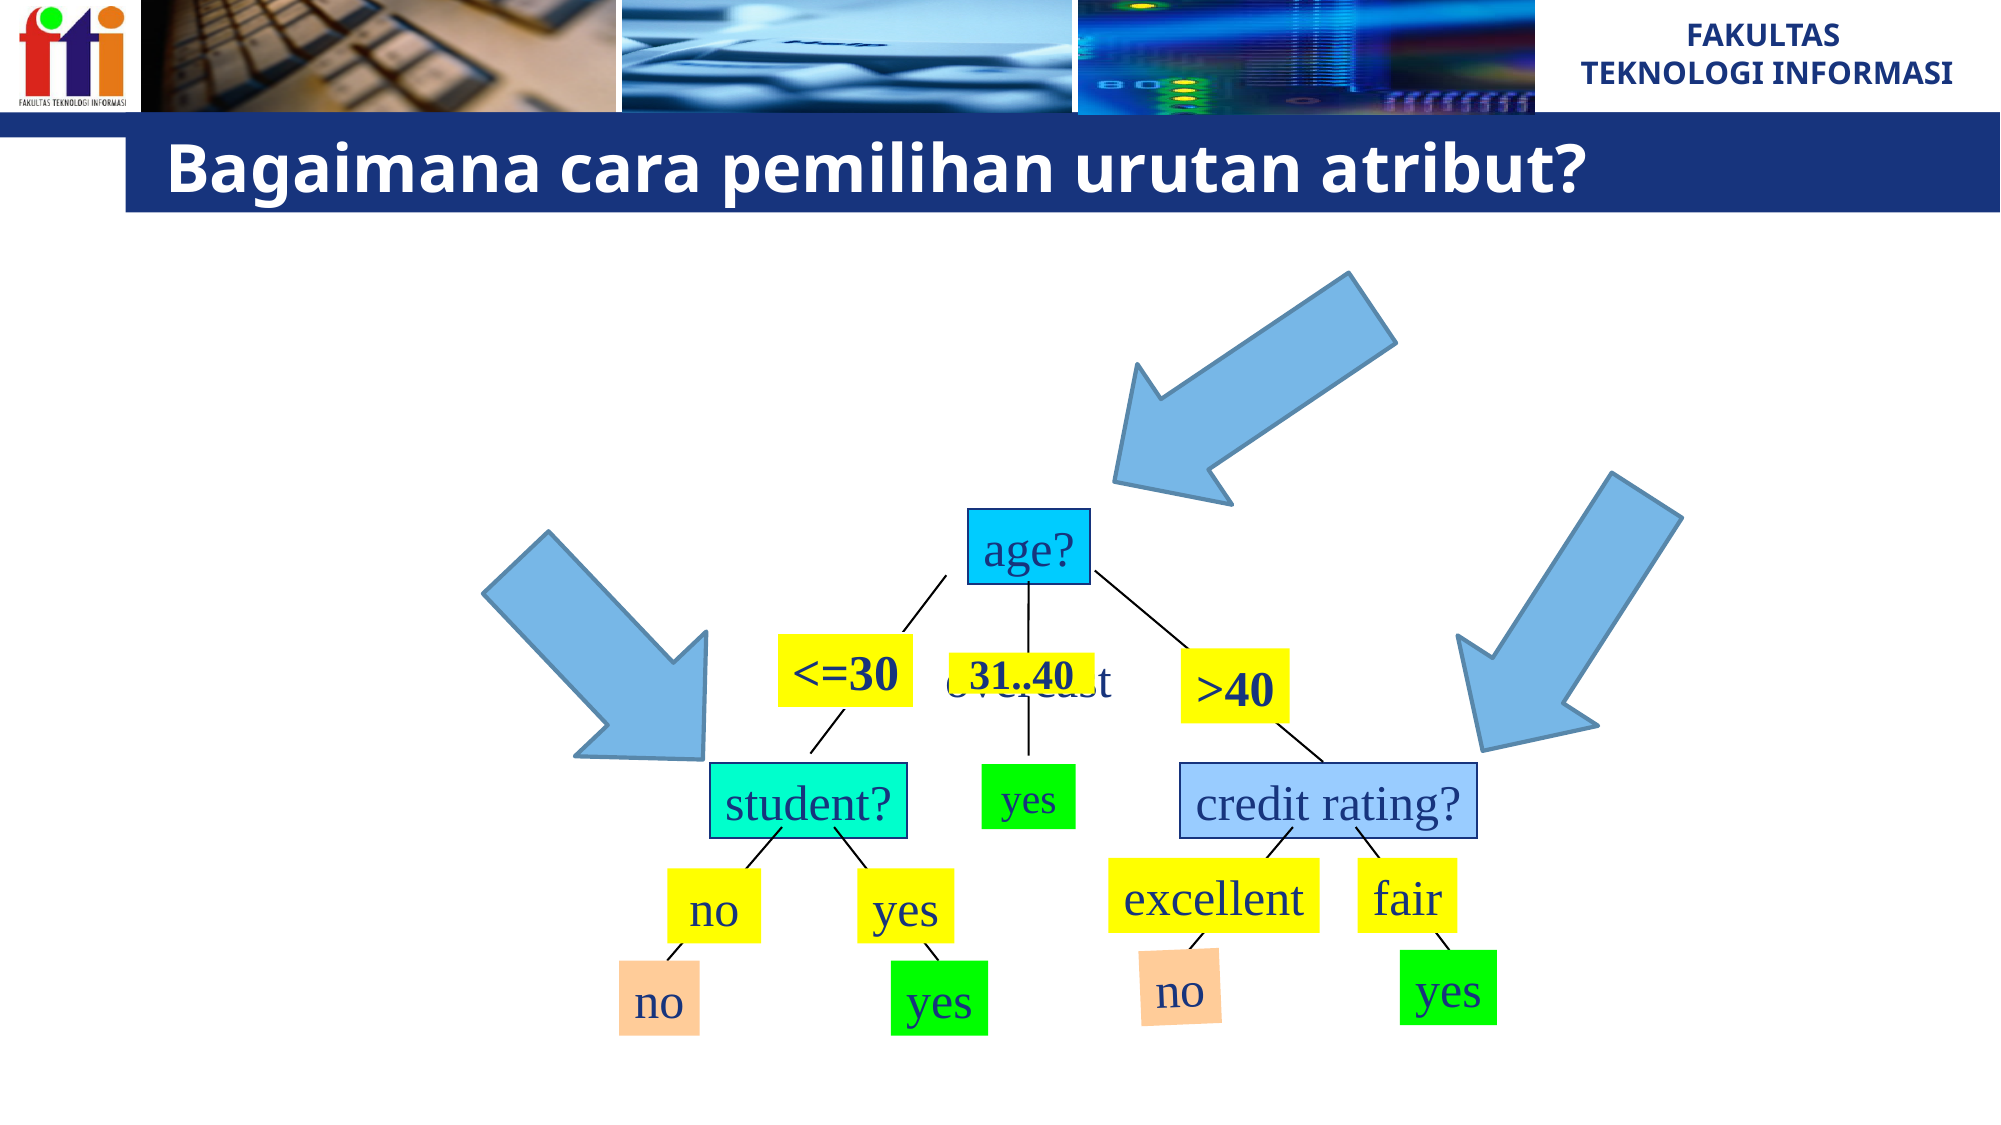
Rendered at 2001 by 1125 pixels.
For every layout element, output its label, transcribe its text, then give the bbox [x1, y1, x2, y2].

text_box fair [1357, 857, 1458, 933]
picture [19, 6, 126, 106]
text_box age? [968, 508, 1091, 584]
text_box overcast [929, 640, 1128, 716]
text_box no [1138, 947, 1222, 1027]
text_box no [667, 868, 762, 944]
text_box yes [981, 764, 1076, 830]
text_box >40 [1180, 648, 1290, 724]
title Bagaimana cara pemilihan urutan atribut? [149, 119, 1934, 213]
text_box 31..40 [948, 652, 1095, 694]
text_box <=30 [776, 632, 915, 708]
text_box credit rating? [1180, 763, 1477, 839]
text_box yes [857, 868, 955, 944]
text_box student? [709, 763, 908, 839]
text_box yes [890, 960, 989, 1036]
picture [141, 0, 616, 112]
text_box [1455, 470, 1685, 753]
picture [622, 0, 1072, 113]
text_box [480, 529, 709, 762]
text_box no [619, 960, 700, 1036]
text_box excellent [1108, 857, 1320, 933]
text_box [1112, 270, 1399, 507]
picture [1078, 0, 1535, 115]
text_box yes [1399, 949, 1497, 1026]
